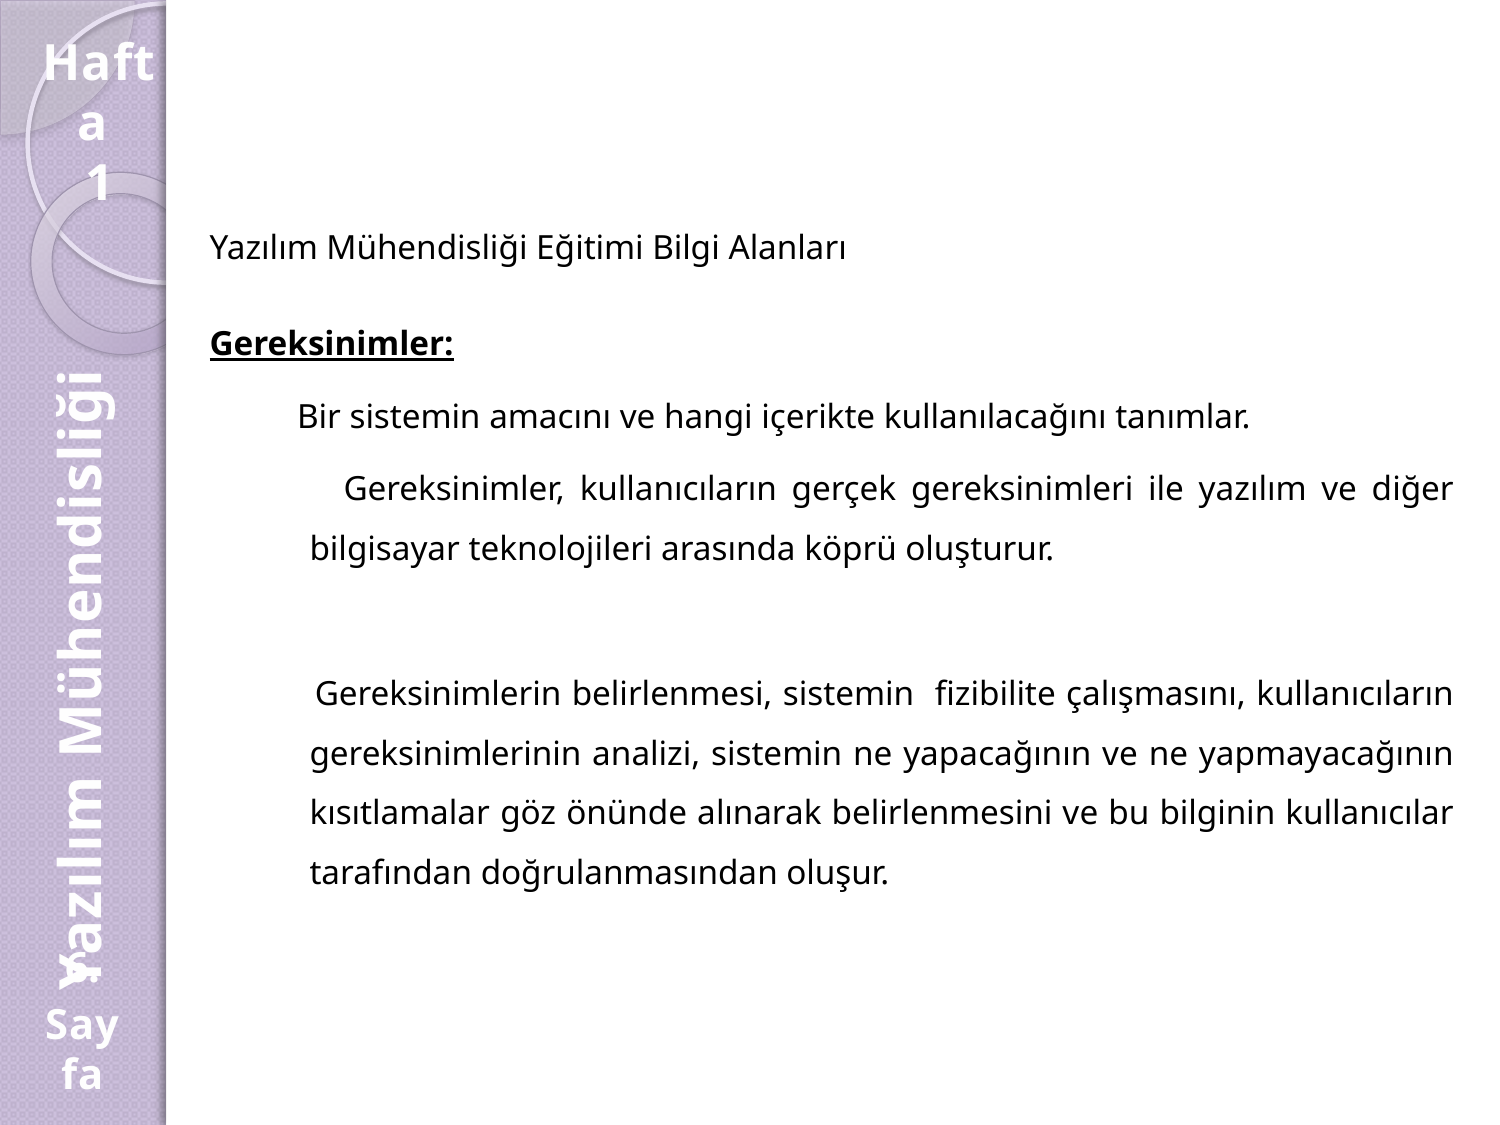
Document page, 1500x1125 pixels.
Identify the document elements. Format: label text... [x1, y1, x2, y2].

text_box Yazılım Mühendisliği [35, 316, 121, 1007]
list Yazılım Mühendisliği Eğitimi Bilgi Alanları Gereksinimler: Bir sistemin amacını ve hangi içerikte kullanılacağını tanımlar. Gereksinimler, kullanıcıların gerçek gereksinimleri ile yazılım ve diğer bilgisayar teknolojileri arasında köprü oluşturur. Gereksinimlerin belirlenmesi, sistemin fizibilite çalışmasını, kullanıcıların gereksinimlerinin analizi, sistemin ne yapacağının ve ne yapmayacağının kısıtlamalar göz önünde alınarak belirlenmesini ve bu bilginin kullanıcılar tarafından doğrulanmasından oluşur. [194, 196, 1471, 976]
text_box 6. Sayfa [27, 1007, 139, 1106]
text_box Hafta 1 [23, 23, 176, 219]
